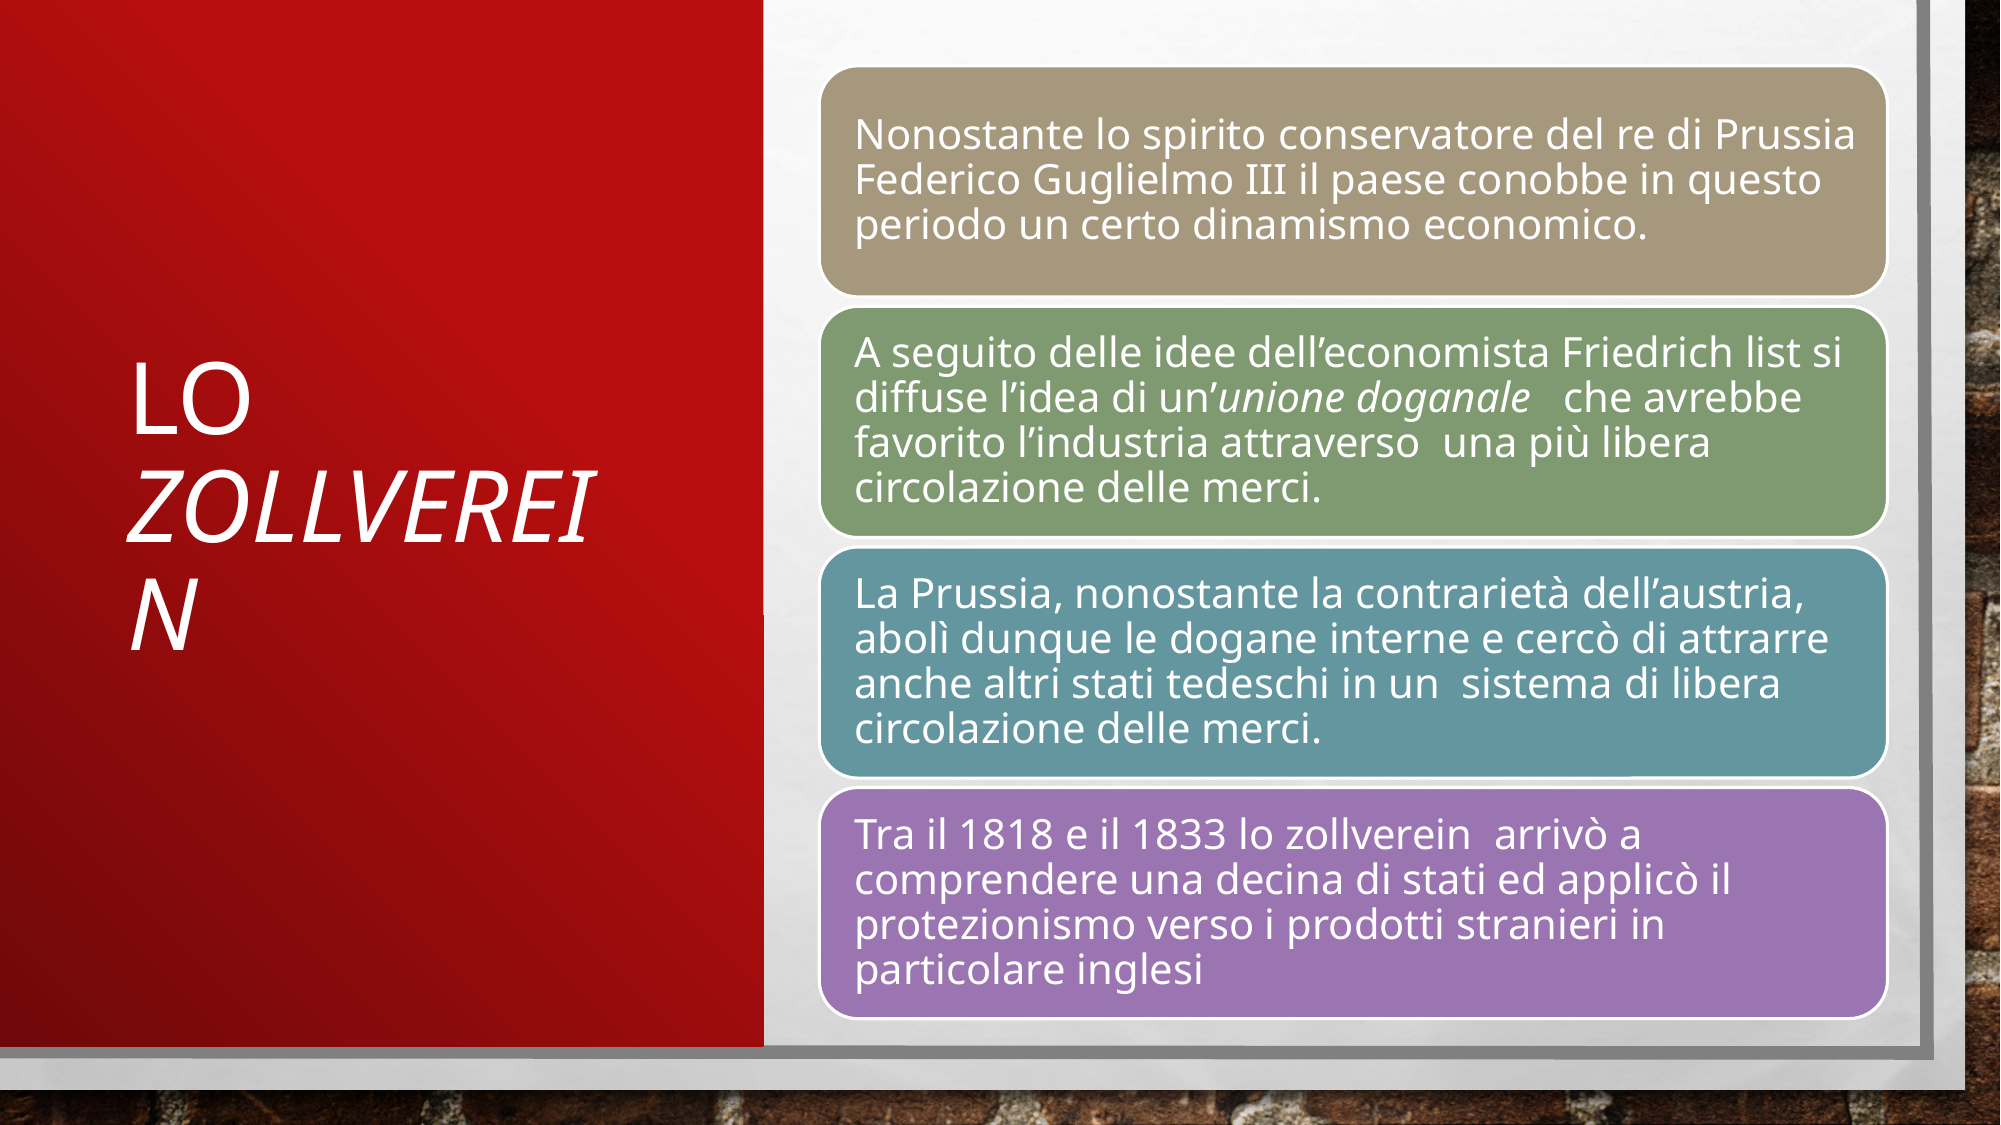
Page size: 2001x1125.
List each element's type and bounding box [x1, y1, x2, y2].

picture [0, 0, 2000, 1125]
list [818, 55, 1888, 1030]
